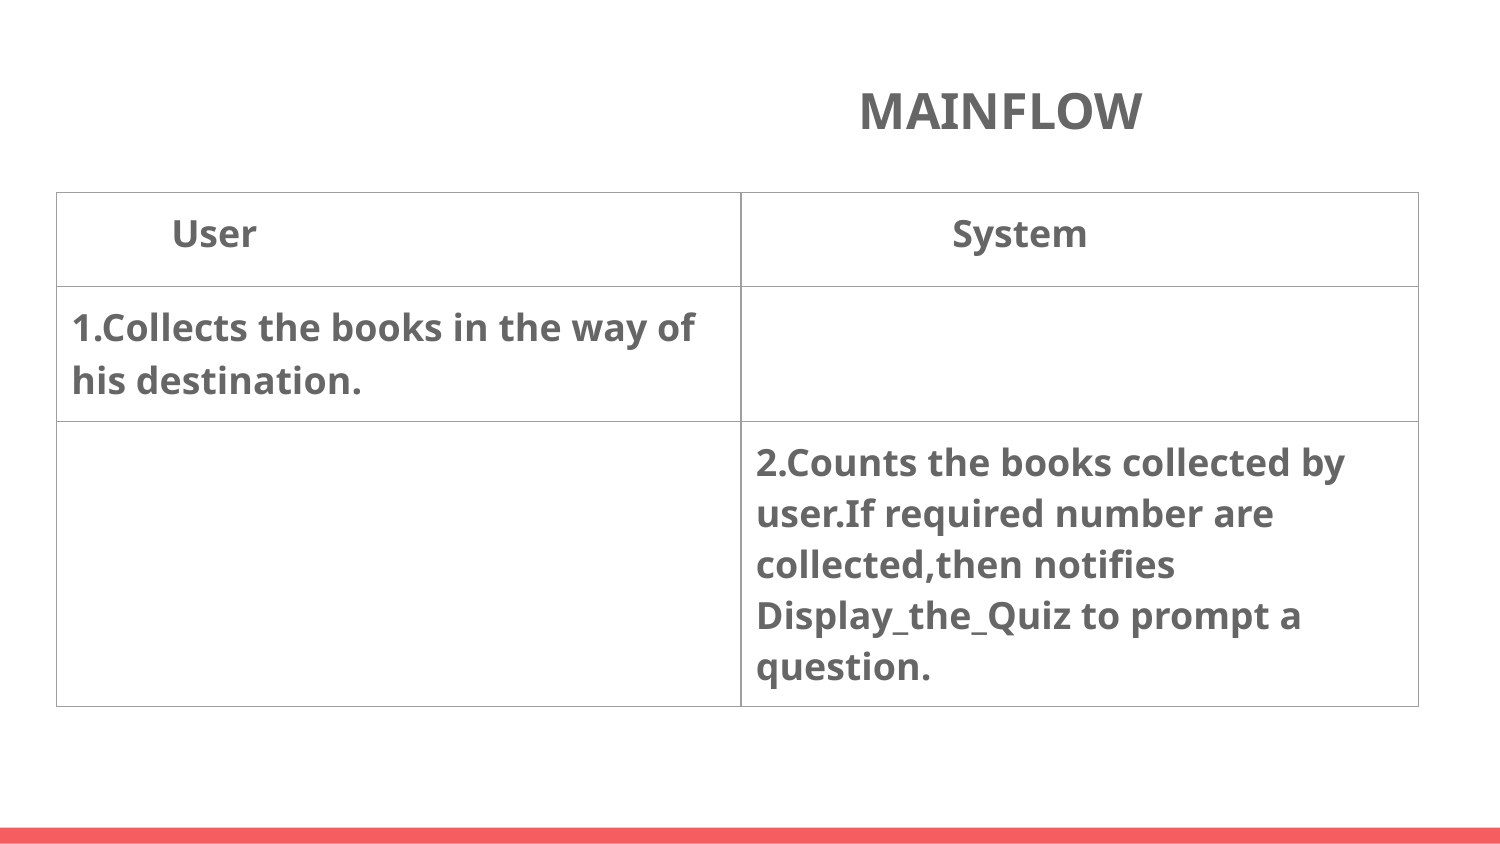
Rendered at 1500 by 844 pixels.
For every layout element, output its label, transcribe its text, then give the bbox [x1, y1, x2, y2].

table_header User [57, 193, 740, 286]
table_cell [57, 422, 740, 706]
table_cell 2.Counts the books collected by user.If required number are collected,then notifies Display_the_Quiz to prompt a question. [742, 422, 1418, 706]
table_cell 1.Collects the books in the way of his destination. [57, 287, 740, 421]
table_cell [742, 287, 1418, 421]
list MAINFLOW [38, 56, 1437, 801]
table_header System [742, 193, 1418, 286]
